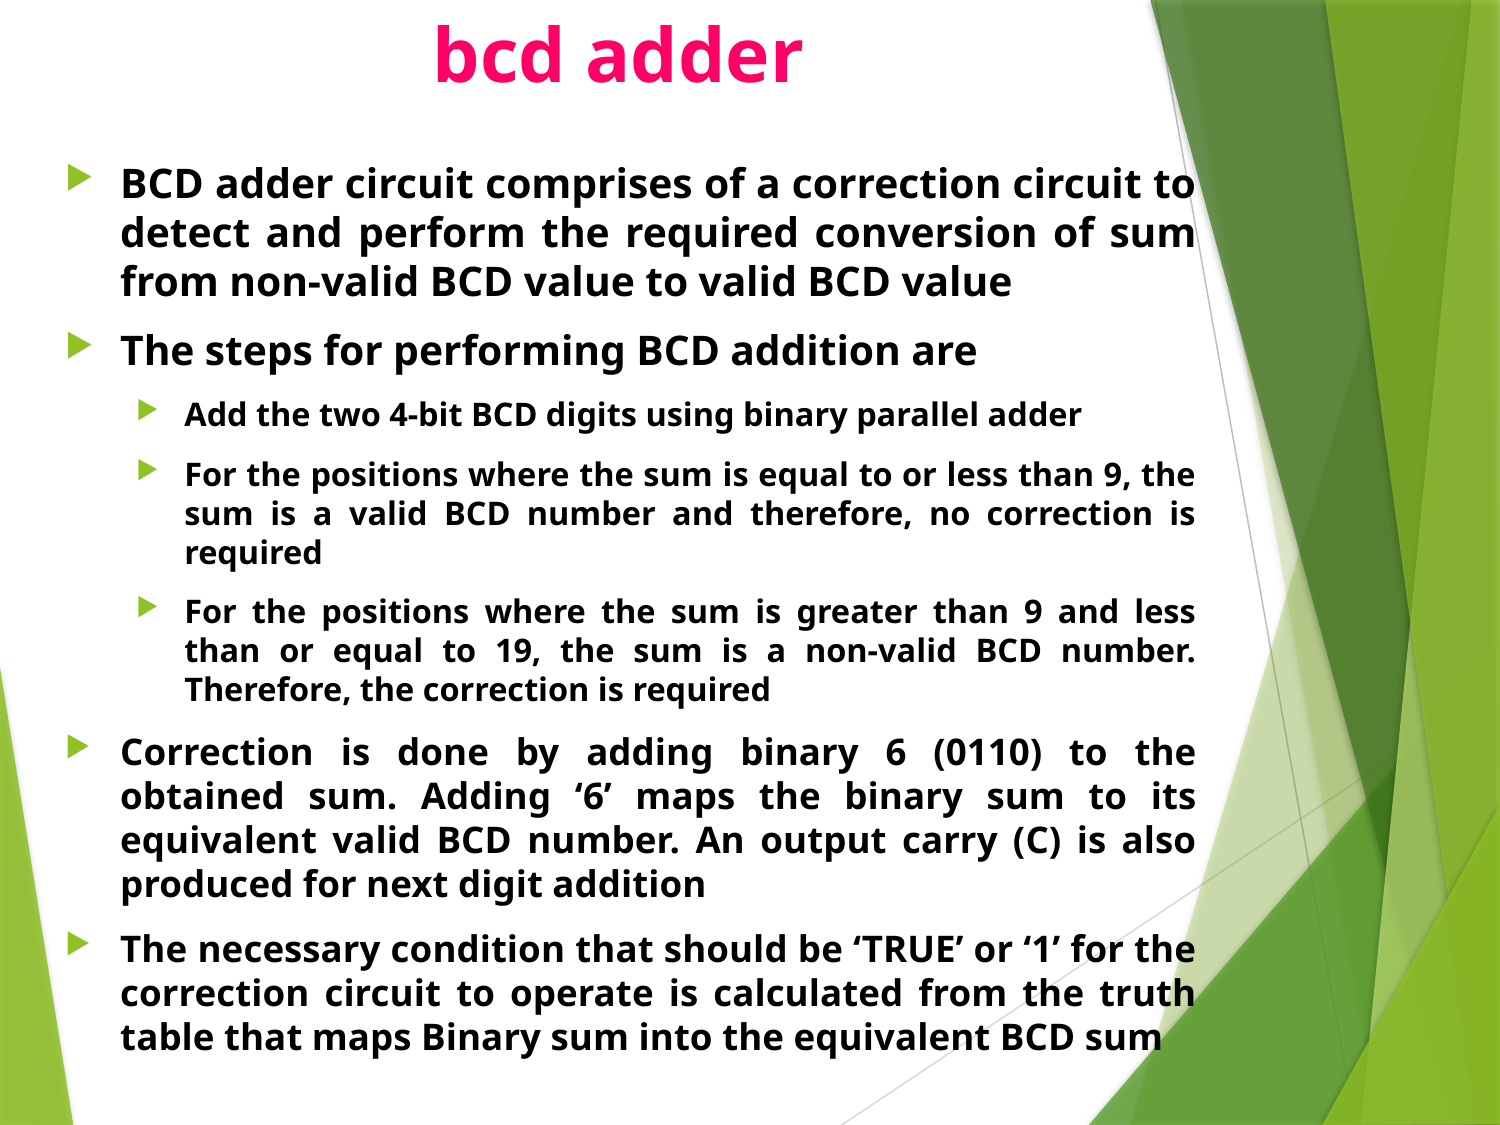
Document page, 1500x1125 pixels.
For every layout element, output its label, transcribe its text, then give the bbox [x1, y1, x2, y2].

list BCD adder circuit comprises of a correction circuit to detect and perform the required conversion of sum from non-valid BCD value to valid BCD value The steps for performing BCD addition are Add the two 4-bit BCD digits using binary parallel adder For the positions where the sum is equal to or less than 9, the sum is a valid BCD number and therefore, no correction is required For the positions where the sum is greater than 9 and less than or equal to 19, the sum is a non-valid BCD number. Therefore, the correction is required Correction is done by adding binary 6 (0110) to the obtained sum. Adding ‘6’ maps the binary sum to its equivalent valid BCD number. An output carry (C) is also produced for next digit addition The necessary condition that should be ‘TRUE’ or ‘1’ for the correction circuit to operate is calculated from the truth table that maps Binary sum into the equivalent BCD sum [50, 149, 1213, 1075]
title bcd adder [87, 0, 1150, 113]
